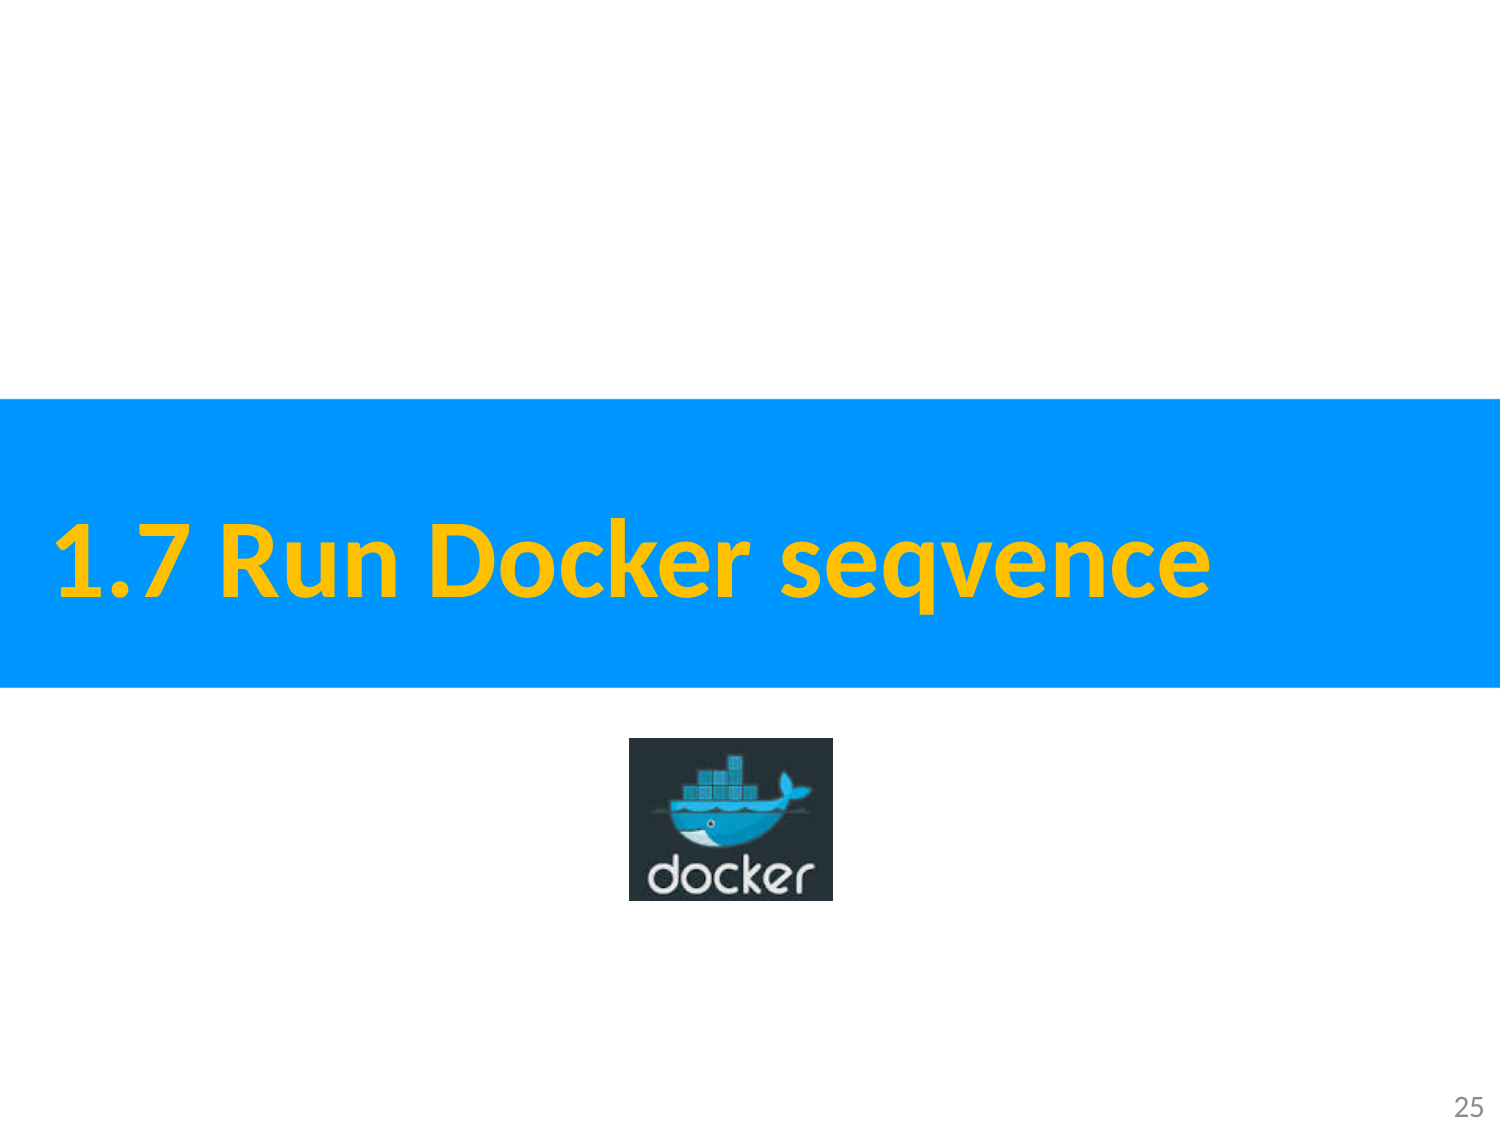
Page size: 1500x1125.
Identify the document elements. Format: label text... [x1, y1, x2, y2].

slide_number 25 [1162, 1074, 1500, 1125]
text_box 1.7 Run Docker seqvence [33, 477, 1467, 627]
picture [0, 0, 1500, 1125]
